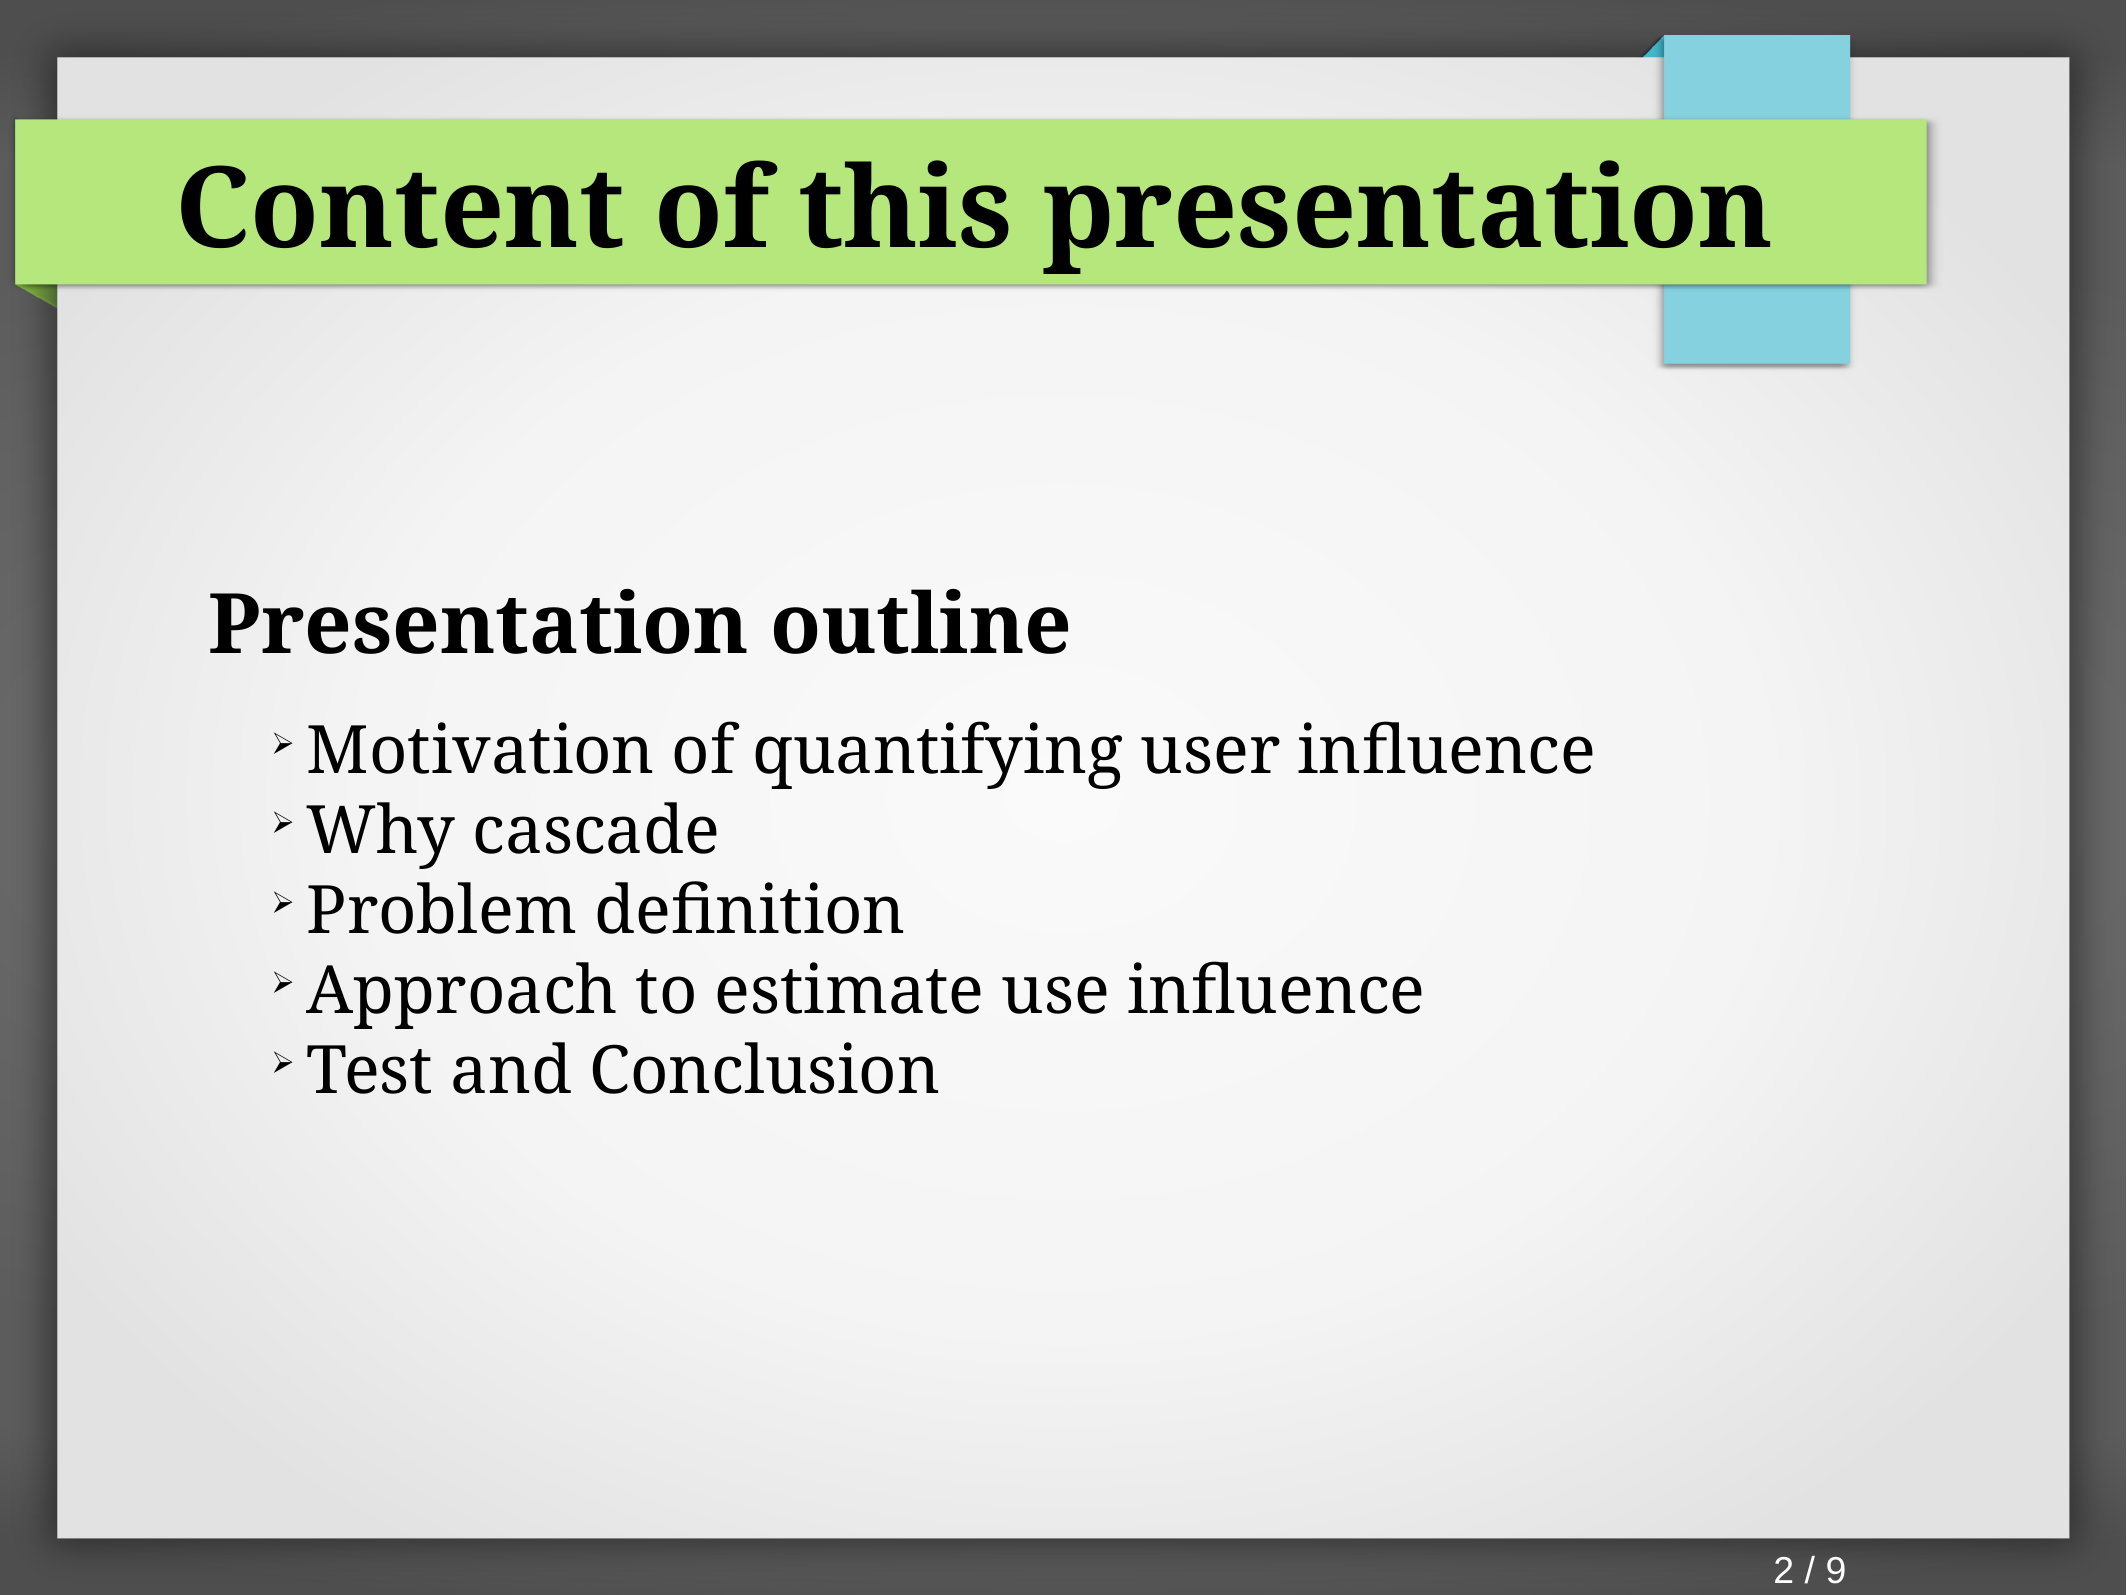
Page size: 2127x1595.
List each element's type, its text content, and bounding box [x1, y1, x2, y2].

text_box Content of this presentation [11, 125, 1917, 280]
text_box Presentation outline [193, 562, 1186, 675]
picture [0, 0, 2126, 1595]
text_box Motivation of quantifying user influence Why cascade Problem definition Approach to estimate use influence Test and Conclusion [256, 699, 1760, 1179]
